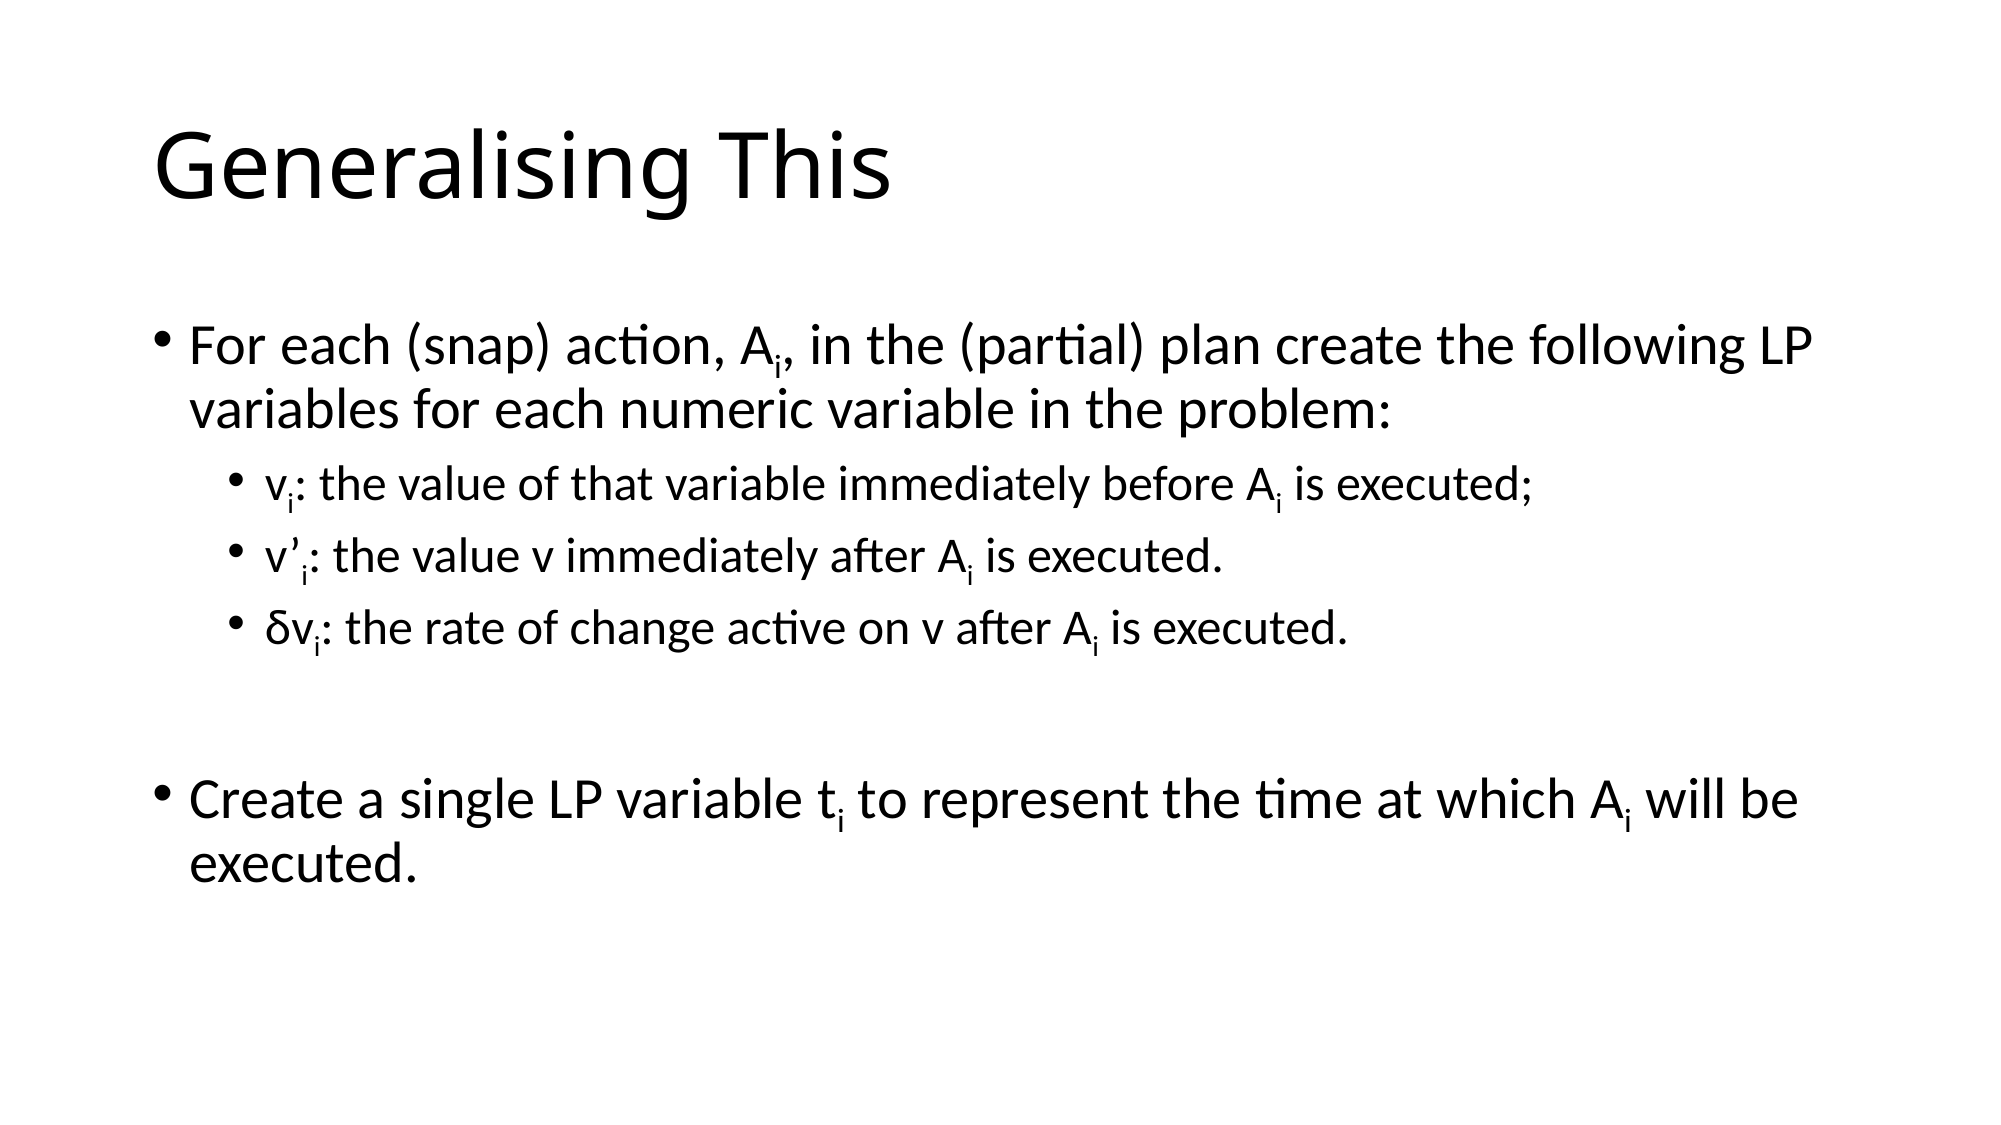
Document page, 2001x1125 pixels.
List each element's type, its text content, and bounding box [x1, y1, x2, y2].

title Generalising This [137, 59, 1863, 278]
list For each (snap) action, Ai, in the (partial) plan create the following LP variables for each numeric variable in the problem: vi: the value of that variable immediately before Ai is executed; v’i: the value v immediately after Ai is executed. δvi: the rate of change active on v after Ai is executed. Create a single LP variable ti to represent the time at which Ai will be executed. [137, 299, 1863, 1014]
